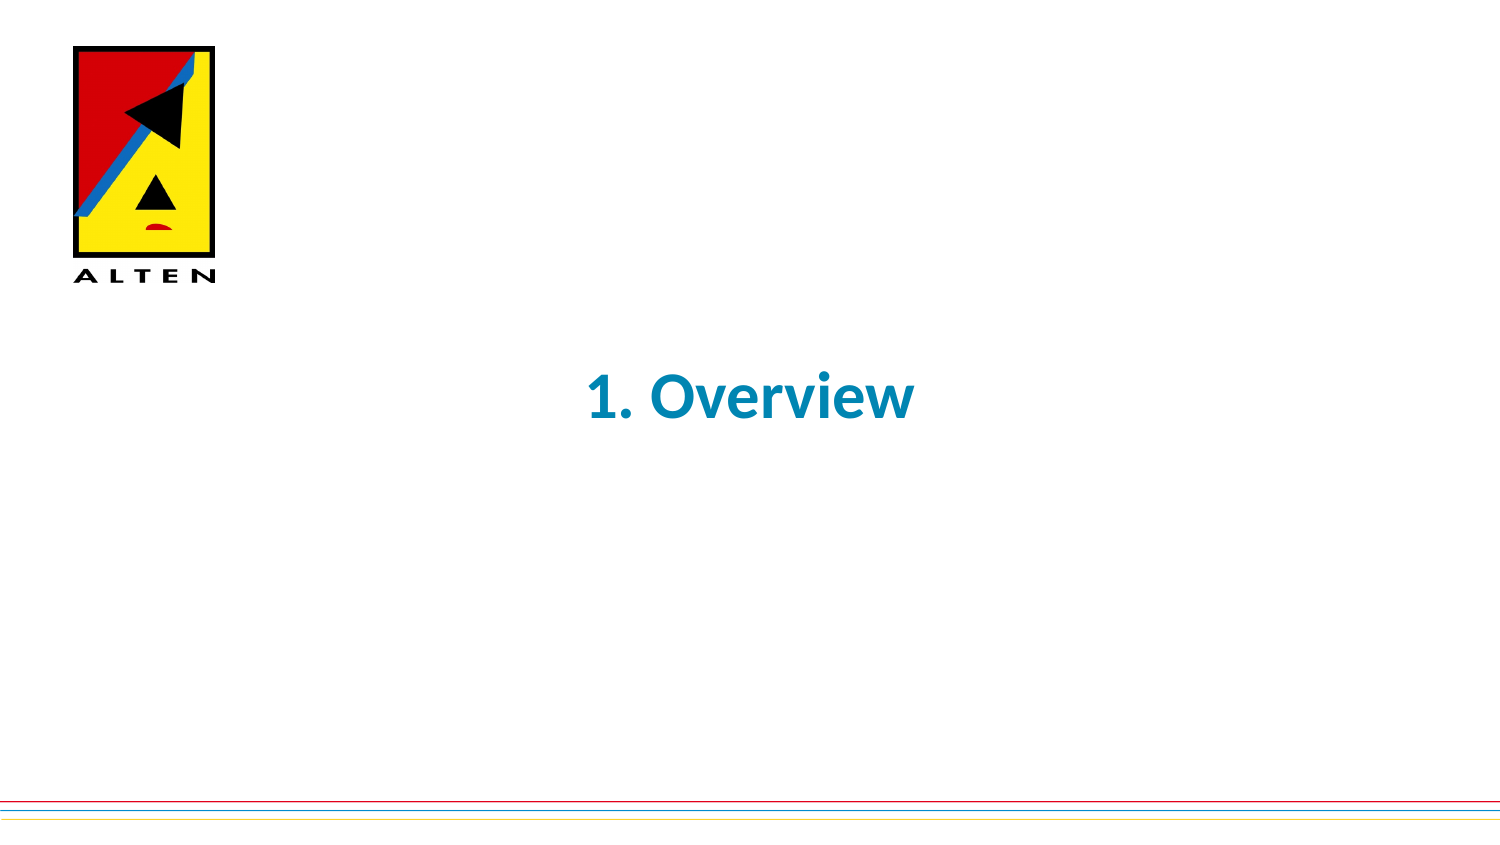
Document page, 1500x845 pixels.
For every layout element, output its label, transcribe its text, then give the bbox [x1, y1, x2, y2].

title 1. Overview [174, 351, 1326, 432]
picture [0, 812, 1500, 820]
picture [0, 801, 1500, 809]
picture [73, 46, 215, 283]
